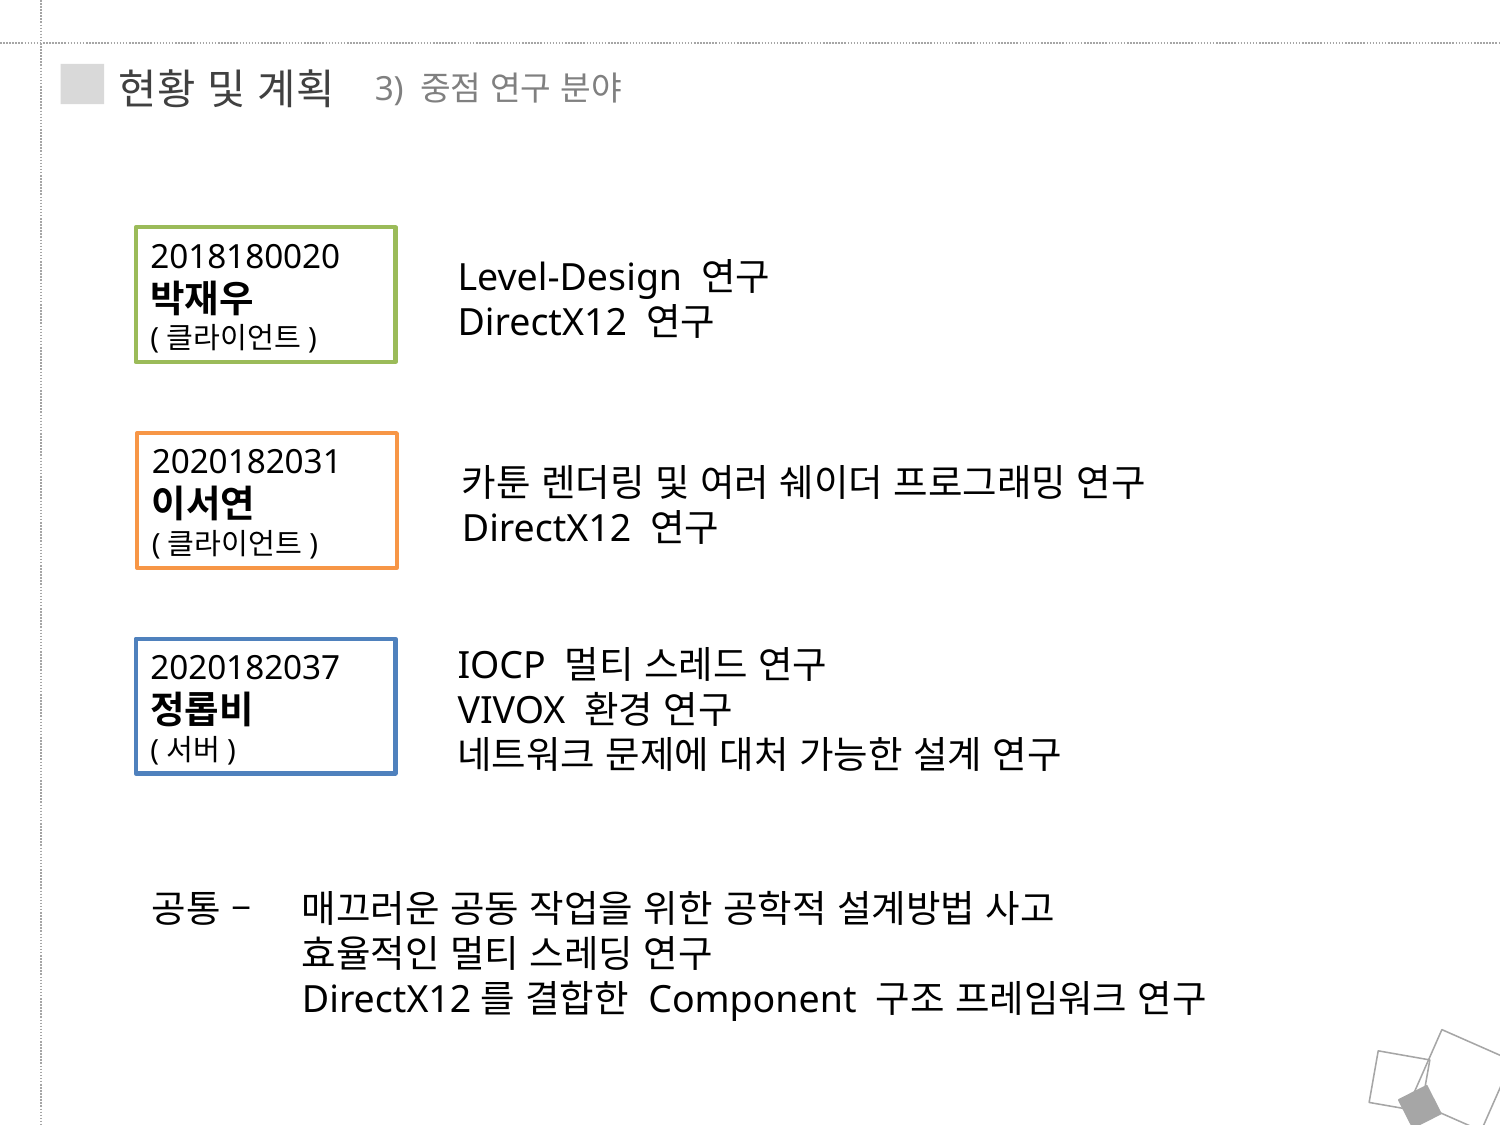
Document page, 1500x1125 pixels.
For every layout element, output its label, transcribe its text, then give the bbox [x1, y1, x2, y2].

text_box 카툰 렌더링 및 여러 쉐이더 프로그래밍 연구 DirectX12 연구 [447, 451, 1458, 602]
text_box 2018180020 박재우 (클라이언트) [134, 225, 398, 364]
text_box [1373, 1041, 1500, 1123]
text_box 2020182037 정롭비 (서버) [134, 637, 398, 776]
text_box 공통 – 매끄러운 공동 작업을 위한 공학적 설계방법 사고 효율적인 멀티 스레딩 연구 DirectX12를 결합한 Component 구조 프레임워크 연구 [137, 877, 1300, 1027]
text_box Level-Design 연구 DirectX12 연구 [442, 245, 1454, 350]
text_box 2020182031 이서연 (클라이언트) [135, 431, 399, 570]
text_box 3) 중점 연구 분야 [359, 60, 727, 115]
text_box IOCP 멀티 스레드 연구 VIVOX 환경 연구 네트워크 문제에 대처 가능한 설계 연구 [442, 633, 1454, 784]
text_box 현황 및 계획 [104, 55, 396, 120]
text_box [59, 62, 104, 106]
